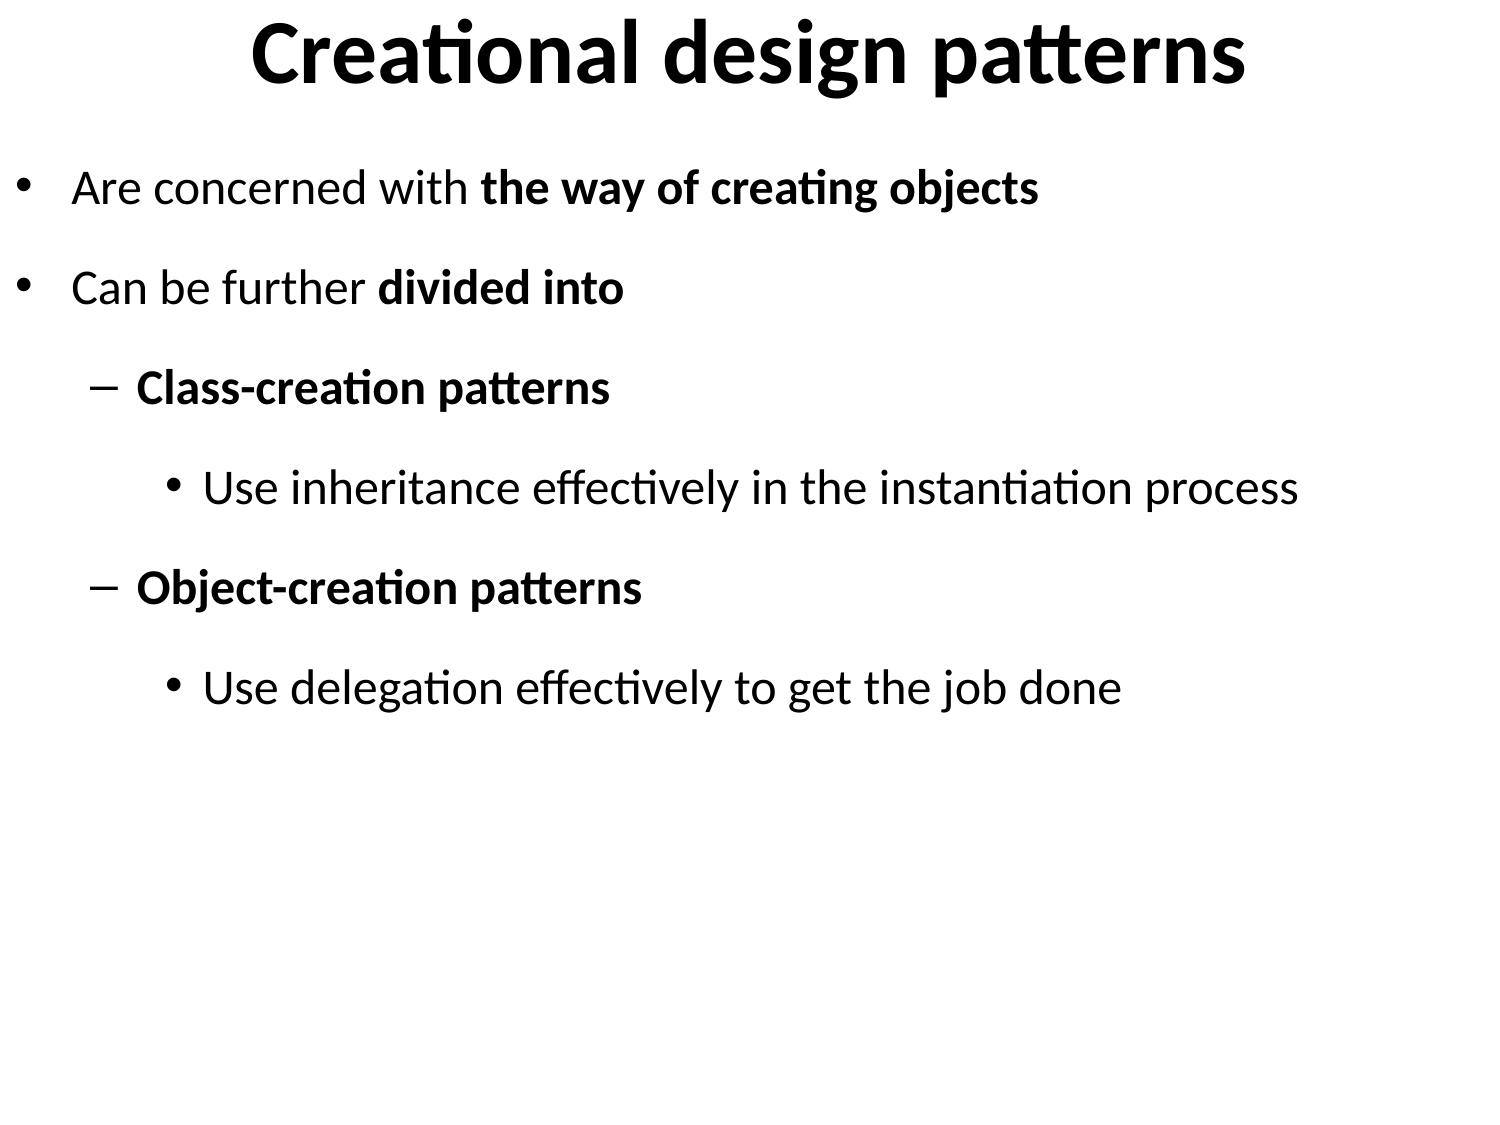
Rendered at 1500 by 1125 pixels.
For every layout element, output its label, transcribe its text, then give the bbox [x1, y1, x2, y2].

title Creational design patterns [75, 0, 1425, 117]
list Are concerned with the way of creating objects Can be further divided into Class-creation patterns Use inheritance effectively in the instantiation process Object-creation patterns Use delegation effectively to get the job done [0, 117, 1500, 1125]
